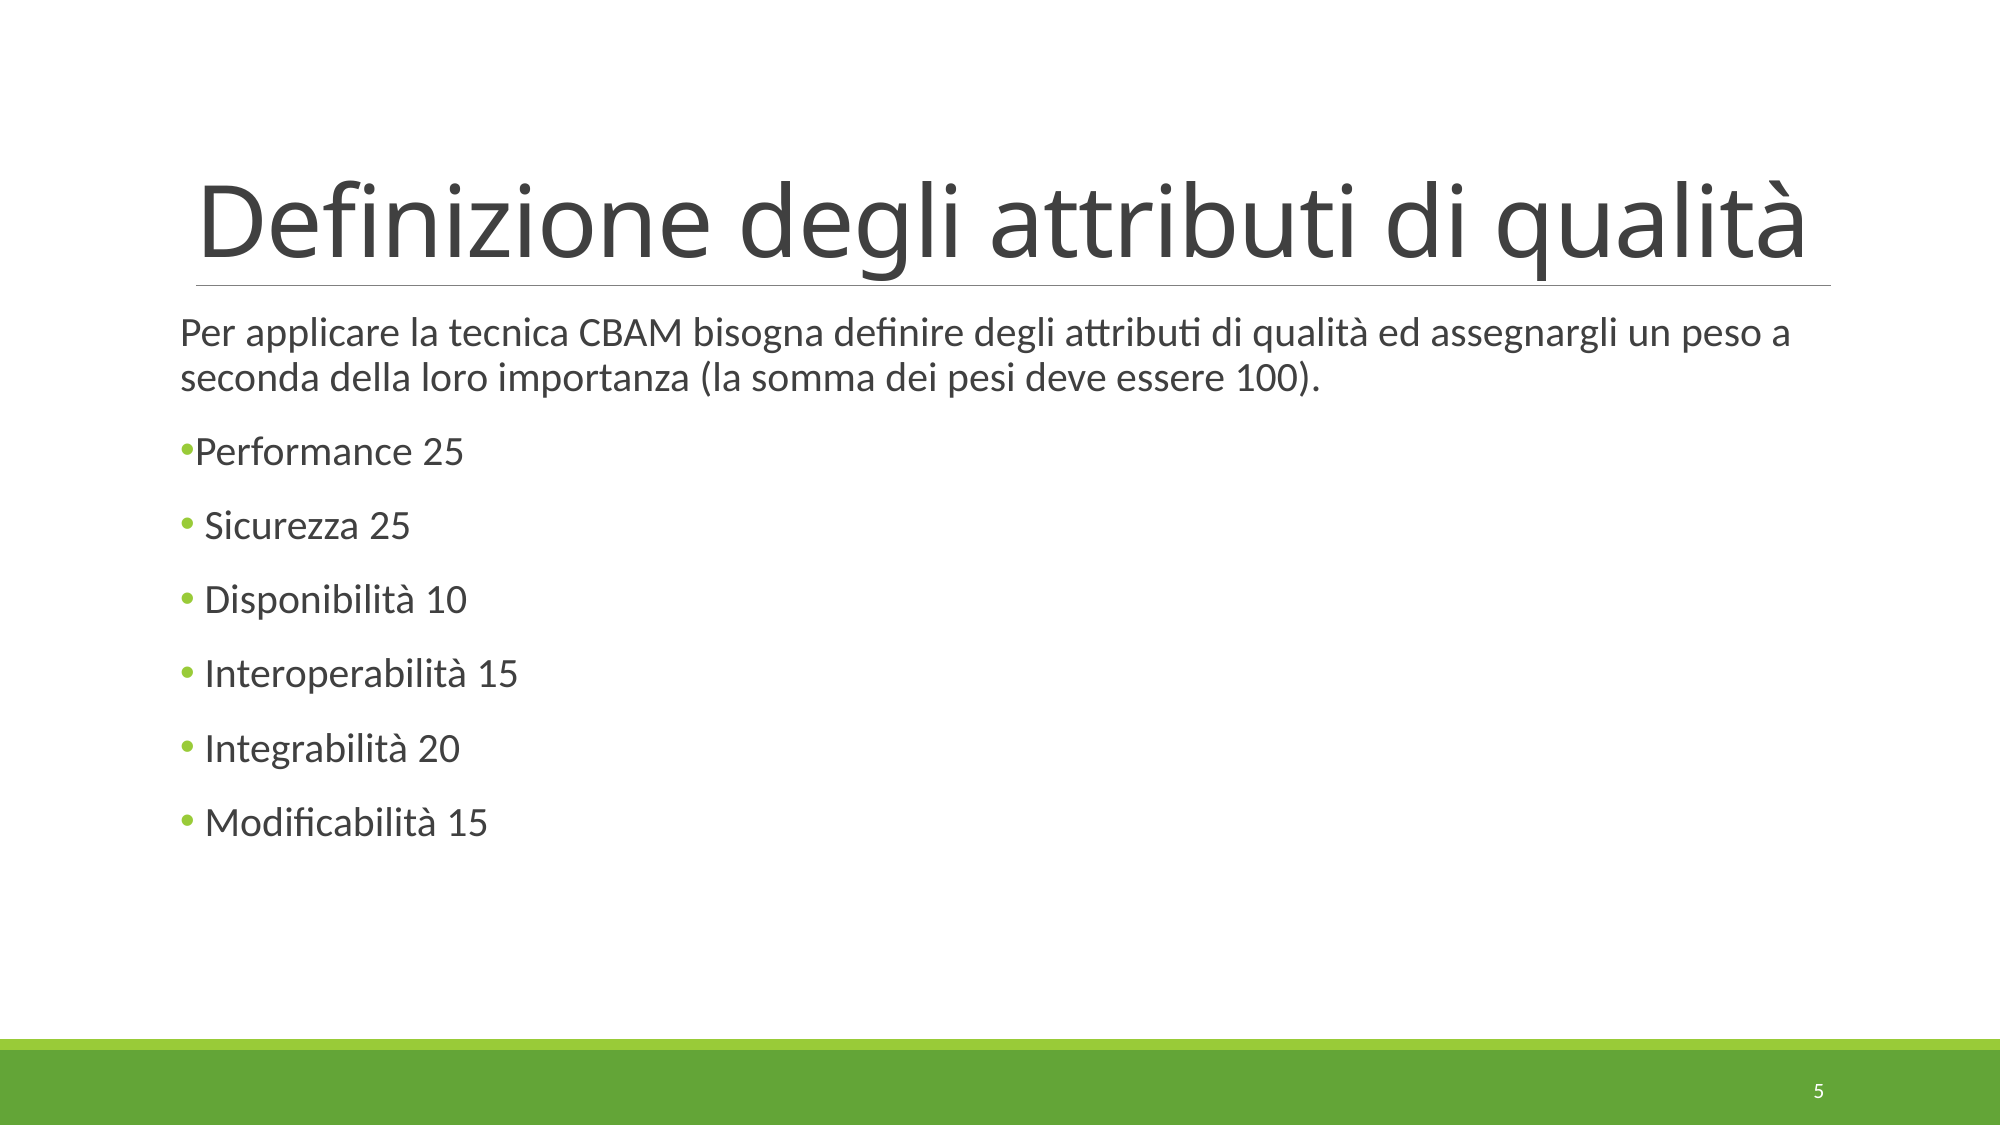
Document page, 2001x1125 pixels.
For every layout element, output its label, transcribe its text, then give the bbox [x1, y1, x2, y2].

list Per applicare la tecnica CBAM bisogna definire degli attributi di qualità ed assegnargli un peso a seconda della loro importanza (la somma dei pesi deve essere 100). Performance 25 Sicurezza 25 Disponibilità 10 Interoperabilità 15 Integrabilità 20 Modificabilità 15 [180, 302, 1830, 963]
slide_number 5 [1624, 1059, 1840, 1120]
title Definizione degli attributi di qualità [180, 47, 1830, 285]
